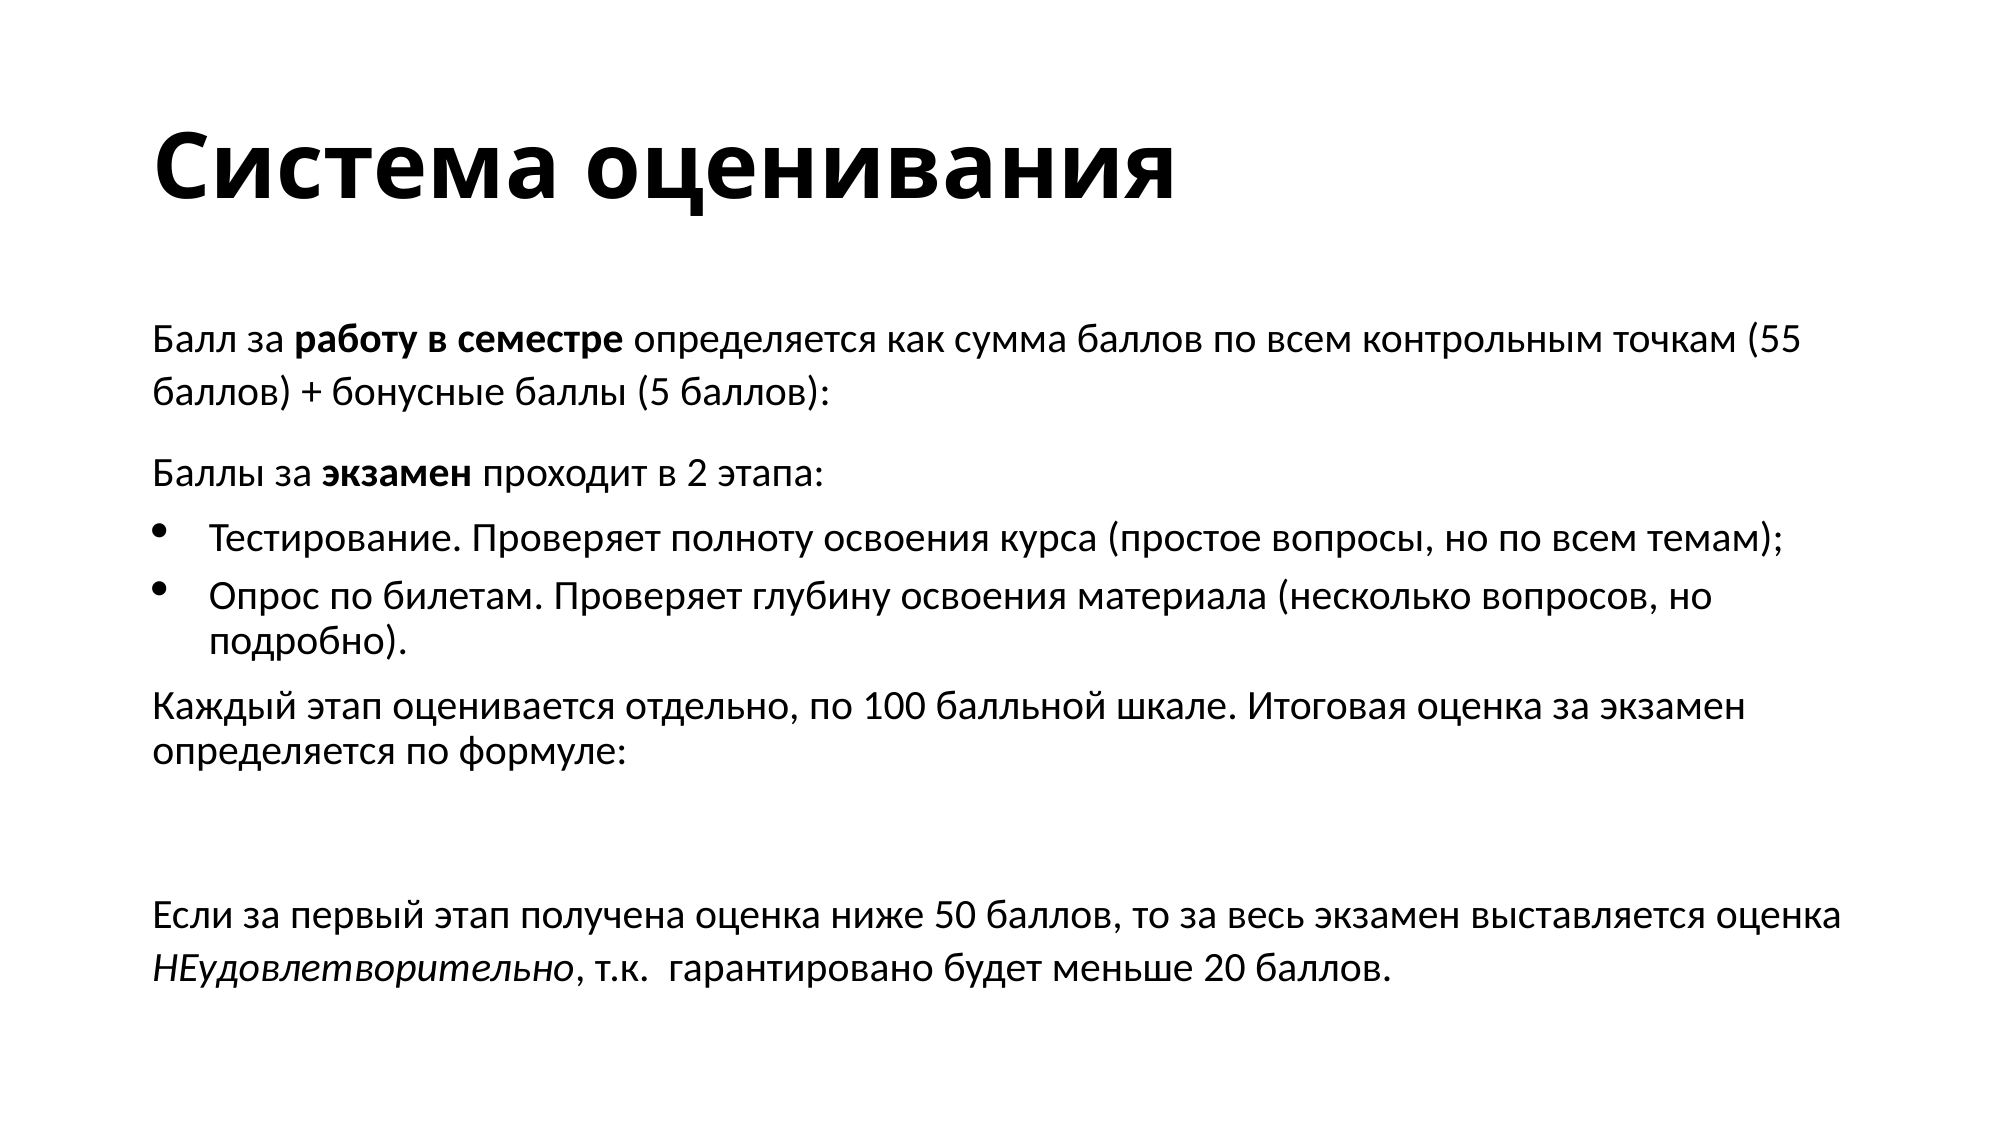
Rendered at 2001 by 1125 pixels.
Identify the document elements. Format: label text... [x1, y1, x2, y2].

title Система оценивания [137, 59, 1863, 278]
